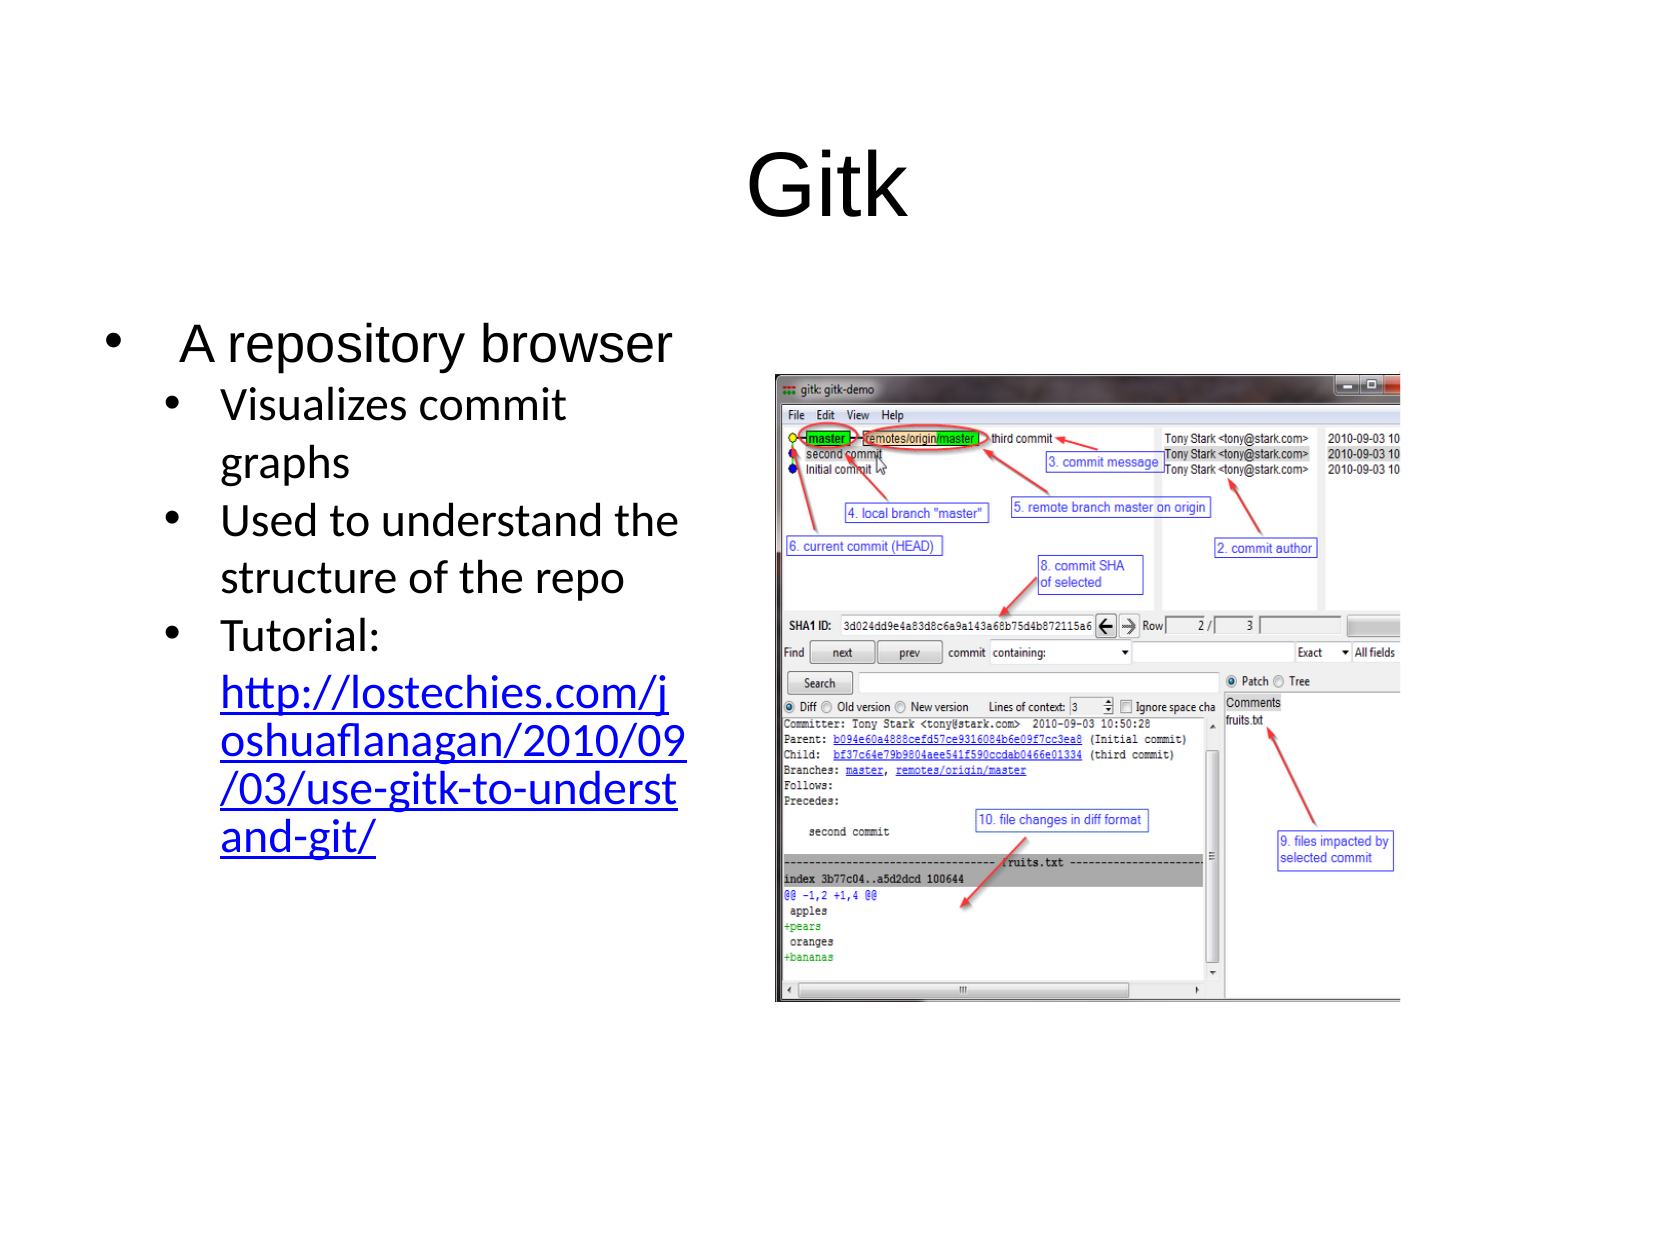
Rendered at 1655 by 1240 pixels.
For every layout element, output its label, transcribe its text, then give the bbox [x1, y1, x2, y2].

list A repository browser Visualizes commit graphs Used to understand the structure of the repo Tutorial: http://lostechies.com/joshuaflanagan/2010/09/03/use-gitk-to-understand-git/ [89, 292, 705, 1050]
picture [775, 371, 1431, 1002]
title Gitk [348, 110, 1306, 202]
